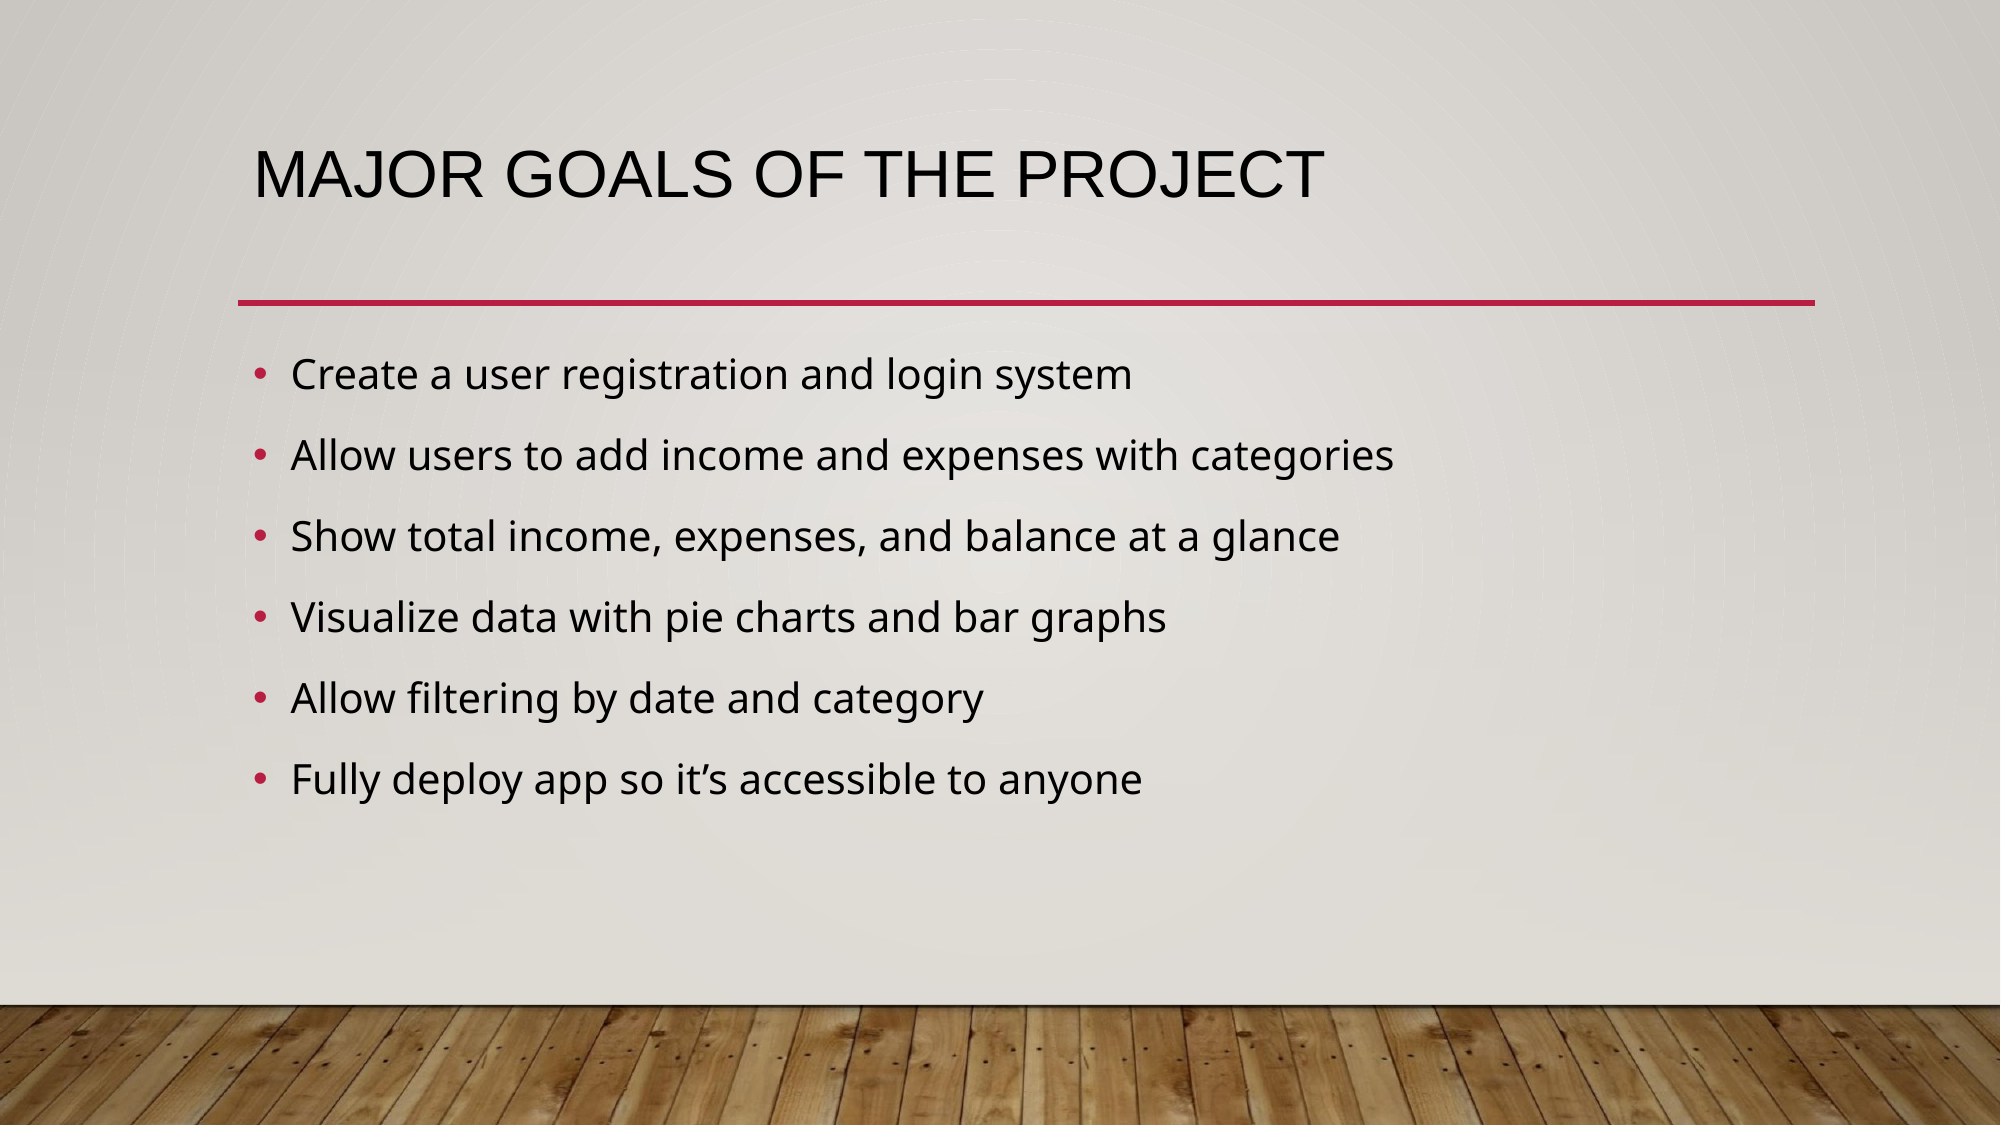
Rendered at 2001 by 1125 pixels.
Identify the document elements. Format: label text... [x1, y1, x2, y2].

list Create a user registration and login system Allow users to add income and expenses with categories Show total income, expenses, and balance at a glance Visualize data with pie charts and bar graphs Allow filtering by date and category Fully deploy app so it’s accessible to anyone [238, 330, 1814, 897]
picture [0, 1005, 2000, 1125]
title MAJOR GOALS OF THE PROJECT [238, 131, 1814, 305]
